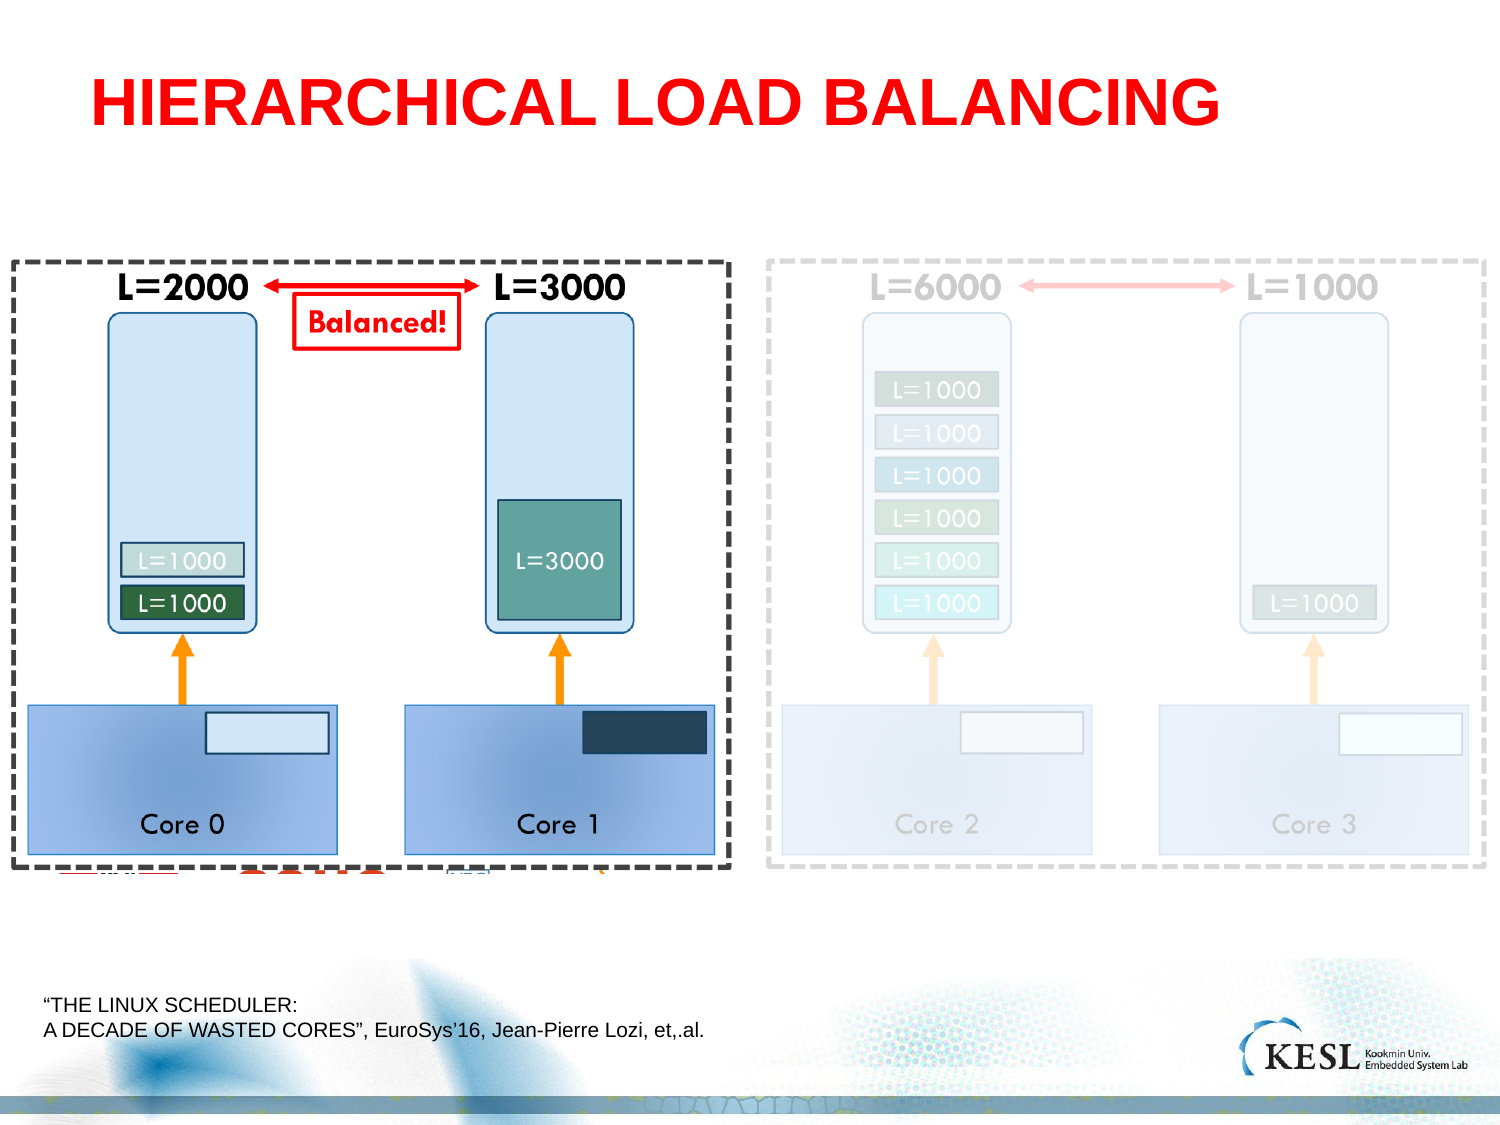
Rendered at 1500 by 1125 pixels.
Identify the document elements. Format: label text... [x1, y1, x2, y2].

title HIERARCHICAL LOAD BALANCING [75, 45, 1425, 153]
text_box “THE LINUX SCHEDULER: A DECADE OF WASTED CORES”, EuroSys’16, Jean-Pierre Lozi, et,.al. [28, 972, 1302, 1060]
picture [0, 0, 1500, 1125]
